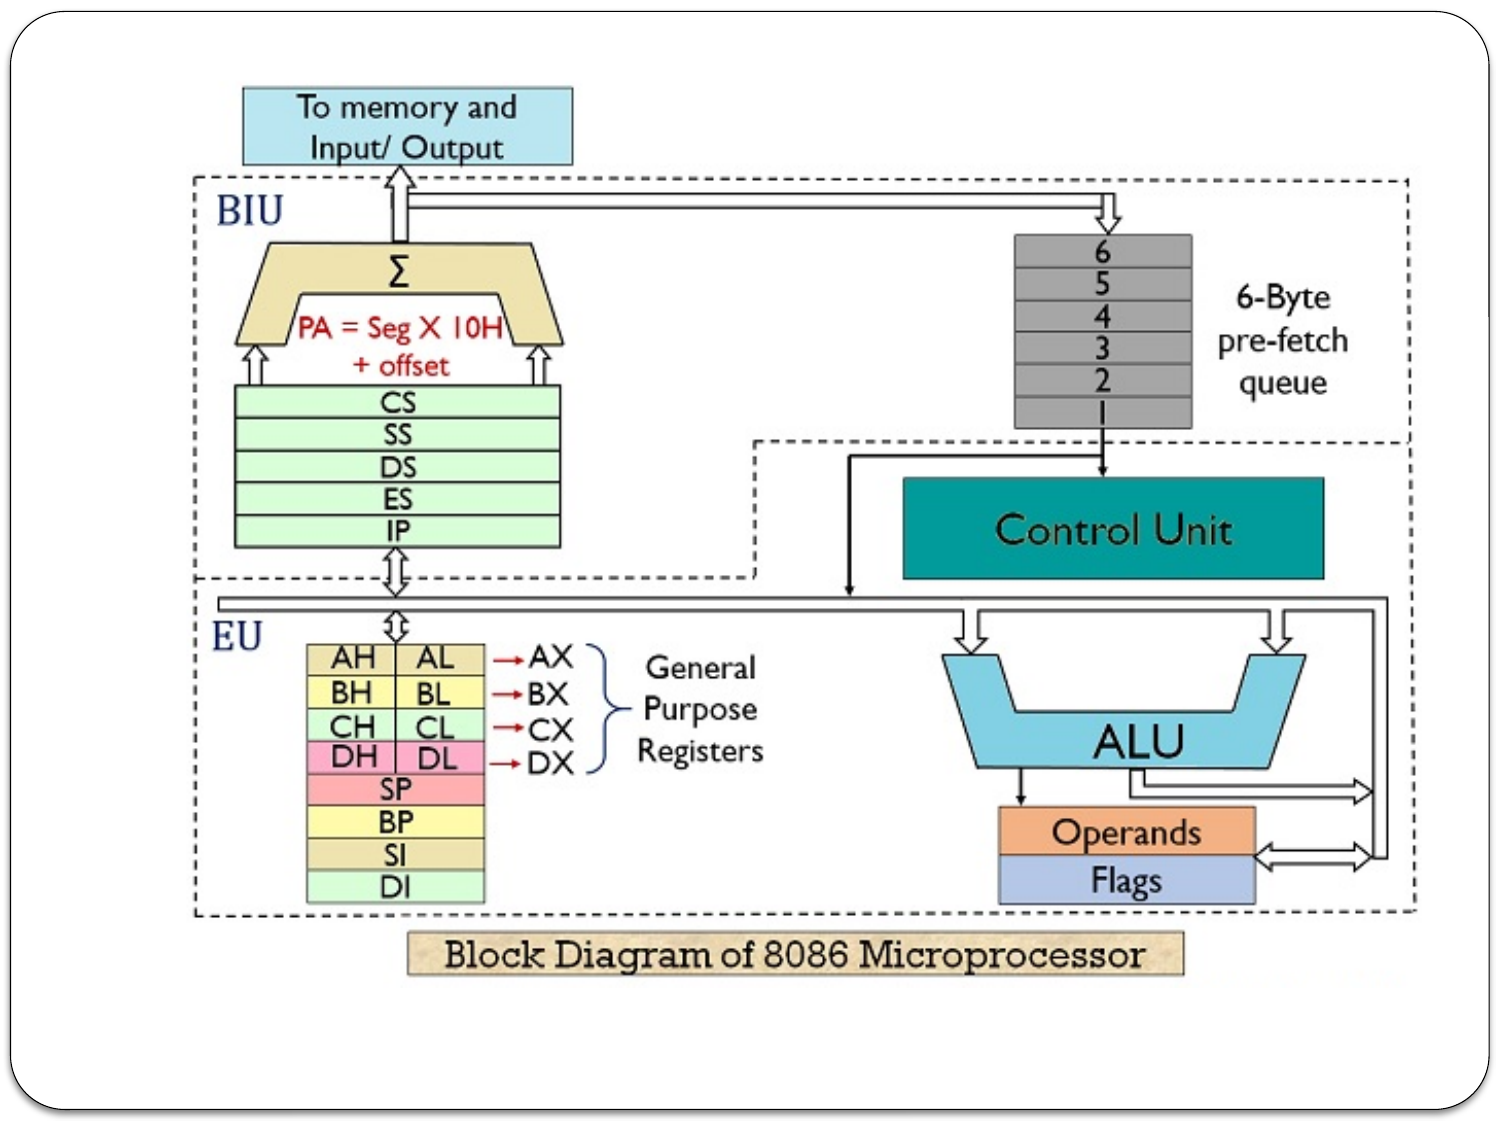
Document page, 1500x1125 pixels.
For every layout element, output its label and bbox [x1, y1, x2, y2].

picture [37, 47, 1463, 988]
